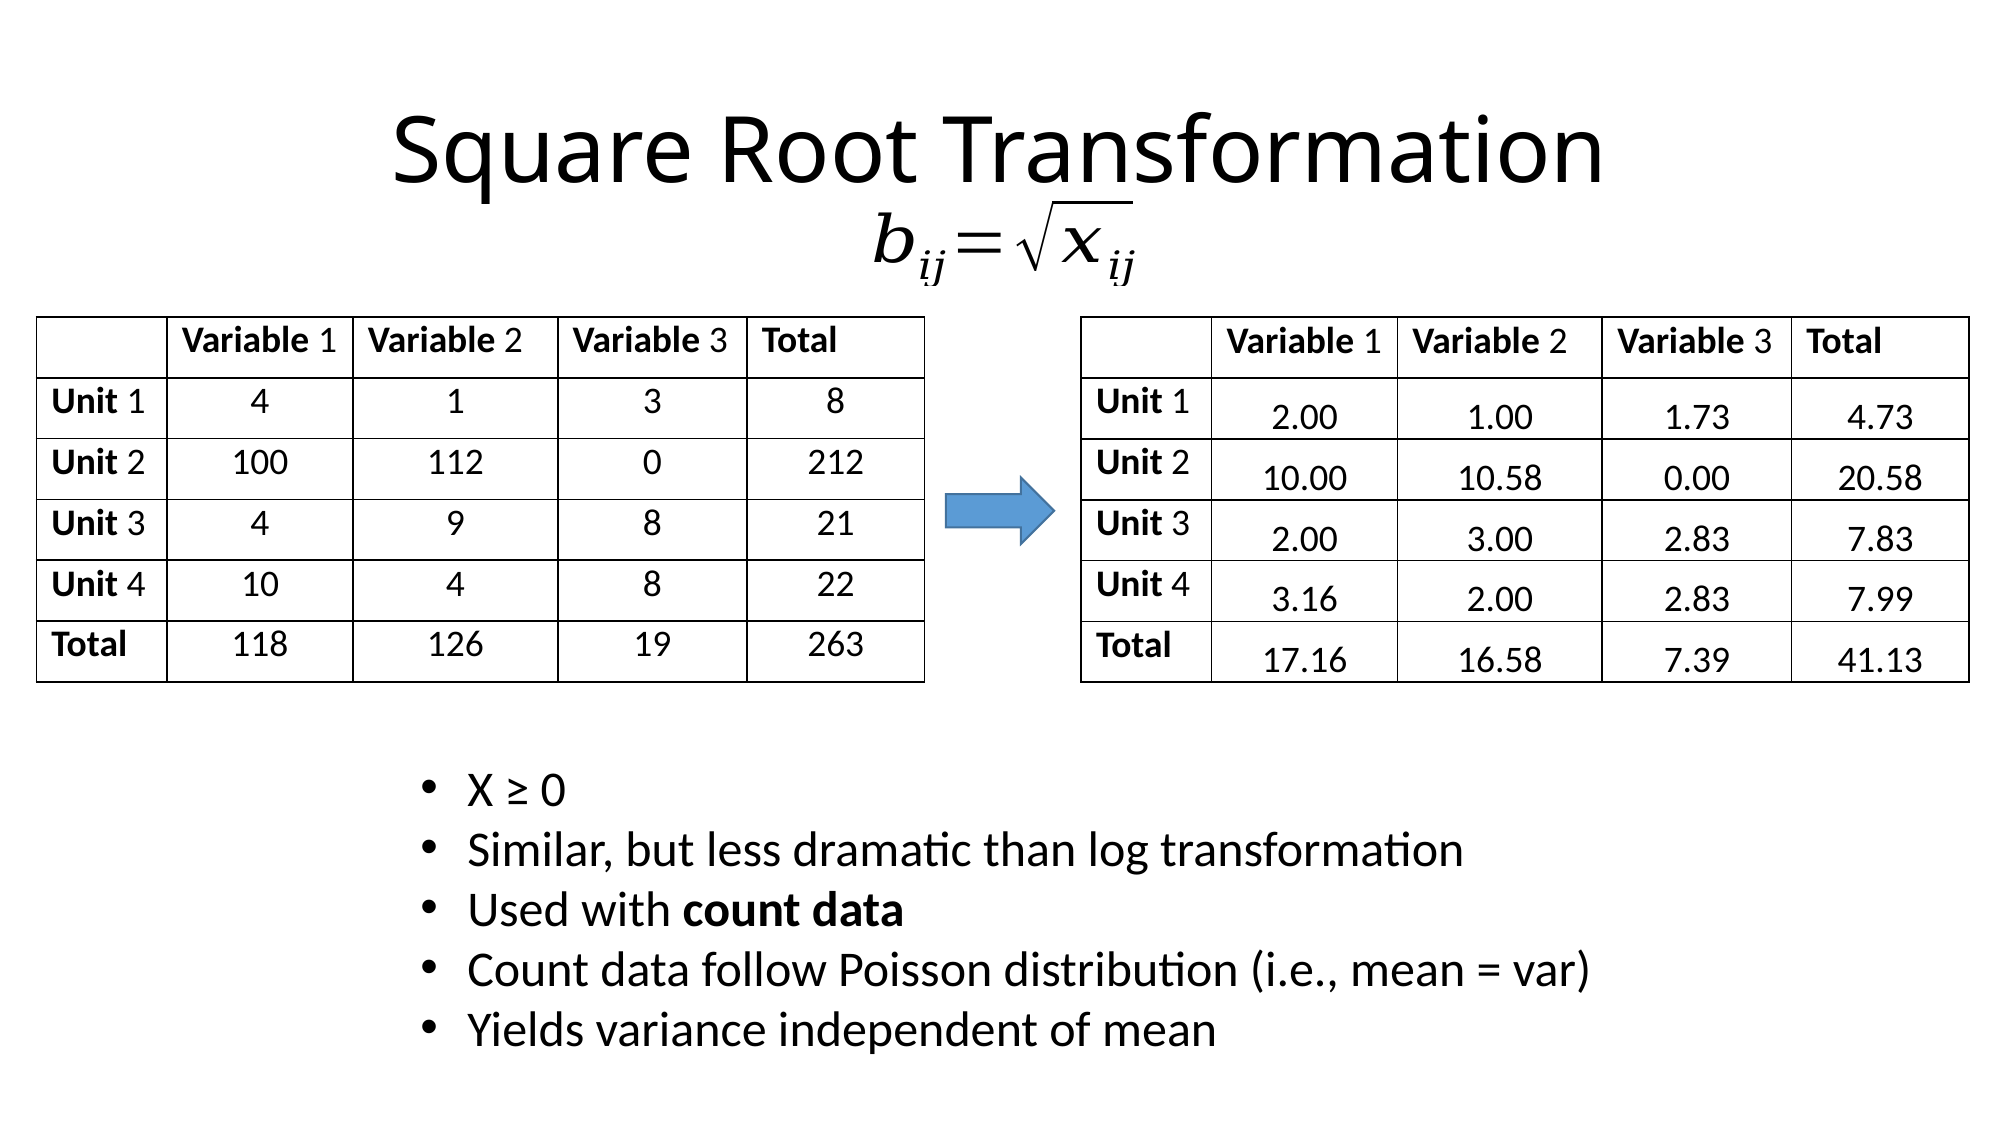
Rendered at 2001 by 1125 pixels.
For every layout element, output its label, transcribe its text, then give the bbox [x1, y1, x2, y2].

table_header Variable 1 [168, 318, 352, 377]
table_cell 22 [748, 561, 924, 620]
table_cell Total [37, 622, 166, 681]
table_cell Unit 3 [37, 500, 166, 559]
table_cell 100 [168, 439, 352, 499]
table_cell 7.99 [1792, 561, 1968, 621]
table_cell 4 [354, 561, 557, 620]
table_cell 1 [354, 379, 557, 438]
table_cell Unit 1 [37, 379, 166, 438]
table_cell 3.16 [1212, 561, 1397, 621]
table_header Variable 1 [1212, 318, 1397, 377]
table_cell 19 [559, 622, 746, 681]
table_cell 41.13 [1792, 622, 1968, 681]
table_cell 1.73 [1603, 379, 1791, 438]
table_cell 7.83 [1792, 501, 1968, 560]
table_cell 21 [748, 500, 924, 559]
table_cell 2.00 [1212, 379, 1397, 438]
table_cell 2.00 [1212, 501, 1397, 560]
table_cell Unit 4 [1082, 561, 1211, 621]
table_cell 263 [748, 622, 924, 681]
table_cell 8 [559, 561, 746, 620]
table_header [37, 318, 166, 377]
table_cell 10.58 [1398, 440, 1601, 499]
table_cell 8 [559, 500, 746, 559]
table_cell Unit 3 [1082, 501, 1211, 560]
table_cell 9 [354, 500, 557, 559]
table_header [1082, 318, 1211, 377]
table_cell Unit 2 [37, 439, 166, 499]
table_cell 112 [354, 439, 557, 499]
text_box [944, 475, 1056, 547]
table_cell 0.00 [1603, 440, 1791, 499]
table_cell 118 [168, 622, 352, 681]
table_cell Unit 2 [1082, 440, 1211, 499]
table_cell 2.83 [1603, 561, 1791, 621]
table_header Total [1792, 318, 1968, 377]
table_cell 4 [168, 500, 352, 559]
table_header Total [748, 318, 924, 377]
table_cell 4 [168, 379, 352, 438]
table_cell 1.00 [1398, 379, 1601, 438]
table_cell 7.39 [1603, 622, 1791, 681]
table_cell 10 [168, 561, 352, 620]
table_cell 126 [354, 622, 557, 681]
table_header Variable 2 [354, 318, 557, 377]
table_cell 10.00 [1212, 440, 1397, 499]
table_cell 16.58 [1398, 622, 1601, 681]
table_cell 2.83 [1603, 501, 1791, 560]
title Square Root Transformation [137, 44, 1863, 262]
table_cell 2.00 [1398, 561, 1601, 621]
text_box X ≥ 0 Similar, but less dramatic than log transformation Used with count data Count data follow Poisson distribution (i.e., mean = var) Yields variance independent of mean [405, 748, 1607, 1124]
table_cell 8 [748, 379, 924, 438]
table_cell 212 [748, 439, 924, 499]
table_cell 17.16 [1212, 622, 1397, 681]
table_cell 3.00 [1398, 501, 1601, 560]
table_cell Unit 1 [1082, 379, 1211, 438]
table_cell 0 [559, 439, 746, 499]
table_cell 4.73 [1792, 379, 1968, 438]
table_header Variable 3 [1603, 318, 1791, 377]
table_cell Unit 4 [37, 561, 166, 620]
table_header Variable 3 [559, 318, 746, 377]
table_cell 20.58 [1792, 440, 1968, 499]
table_cell Total [1082, 622, 1211, 681]
table_header Variable 2 [1398, 318, 1601, 377]
table_cell 3 [559, 379, 746, 438]
